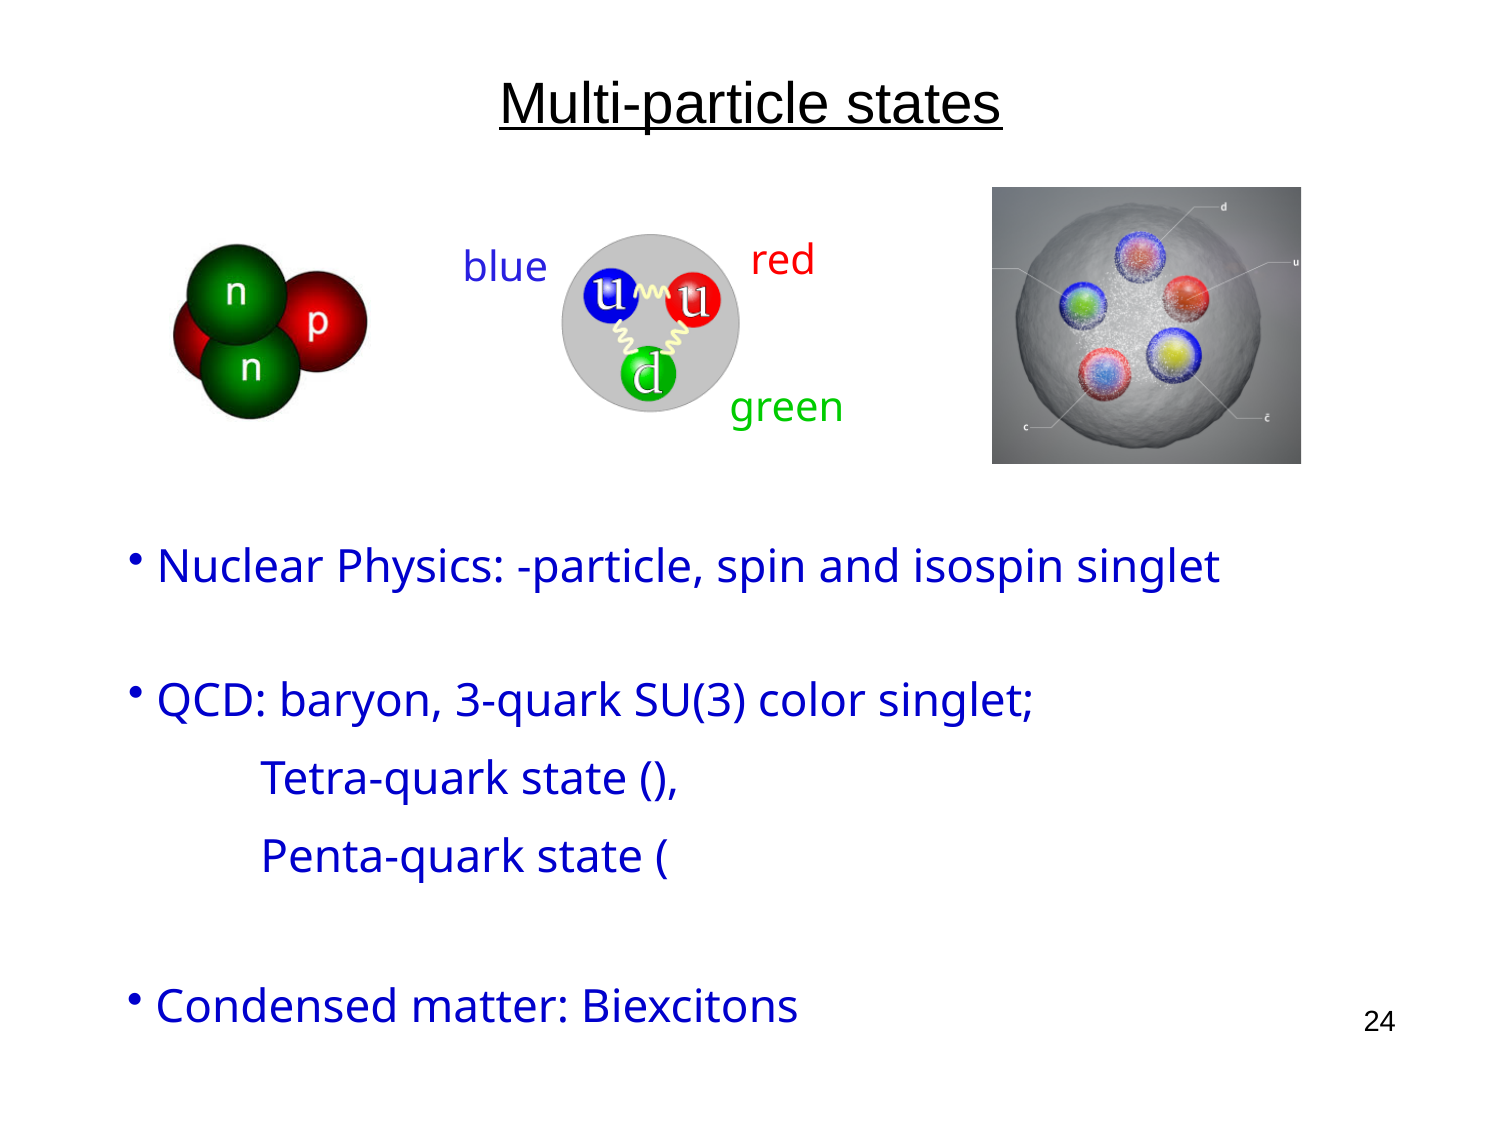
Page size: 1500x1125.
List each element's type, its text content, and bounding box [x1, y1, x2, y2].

picture [144, 219, 384, 432]
title Multi-particle states [113, 48, 1389, 153]
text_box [447, 204, 875, 447]
text_box Condensed matter: Biexcitons [112, 969, 1135, 1040]
slide_number 24 [1060, 994, 1412, 1074]
picture [991, 187, 1302, 464]
